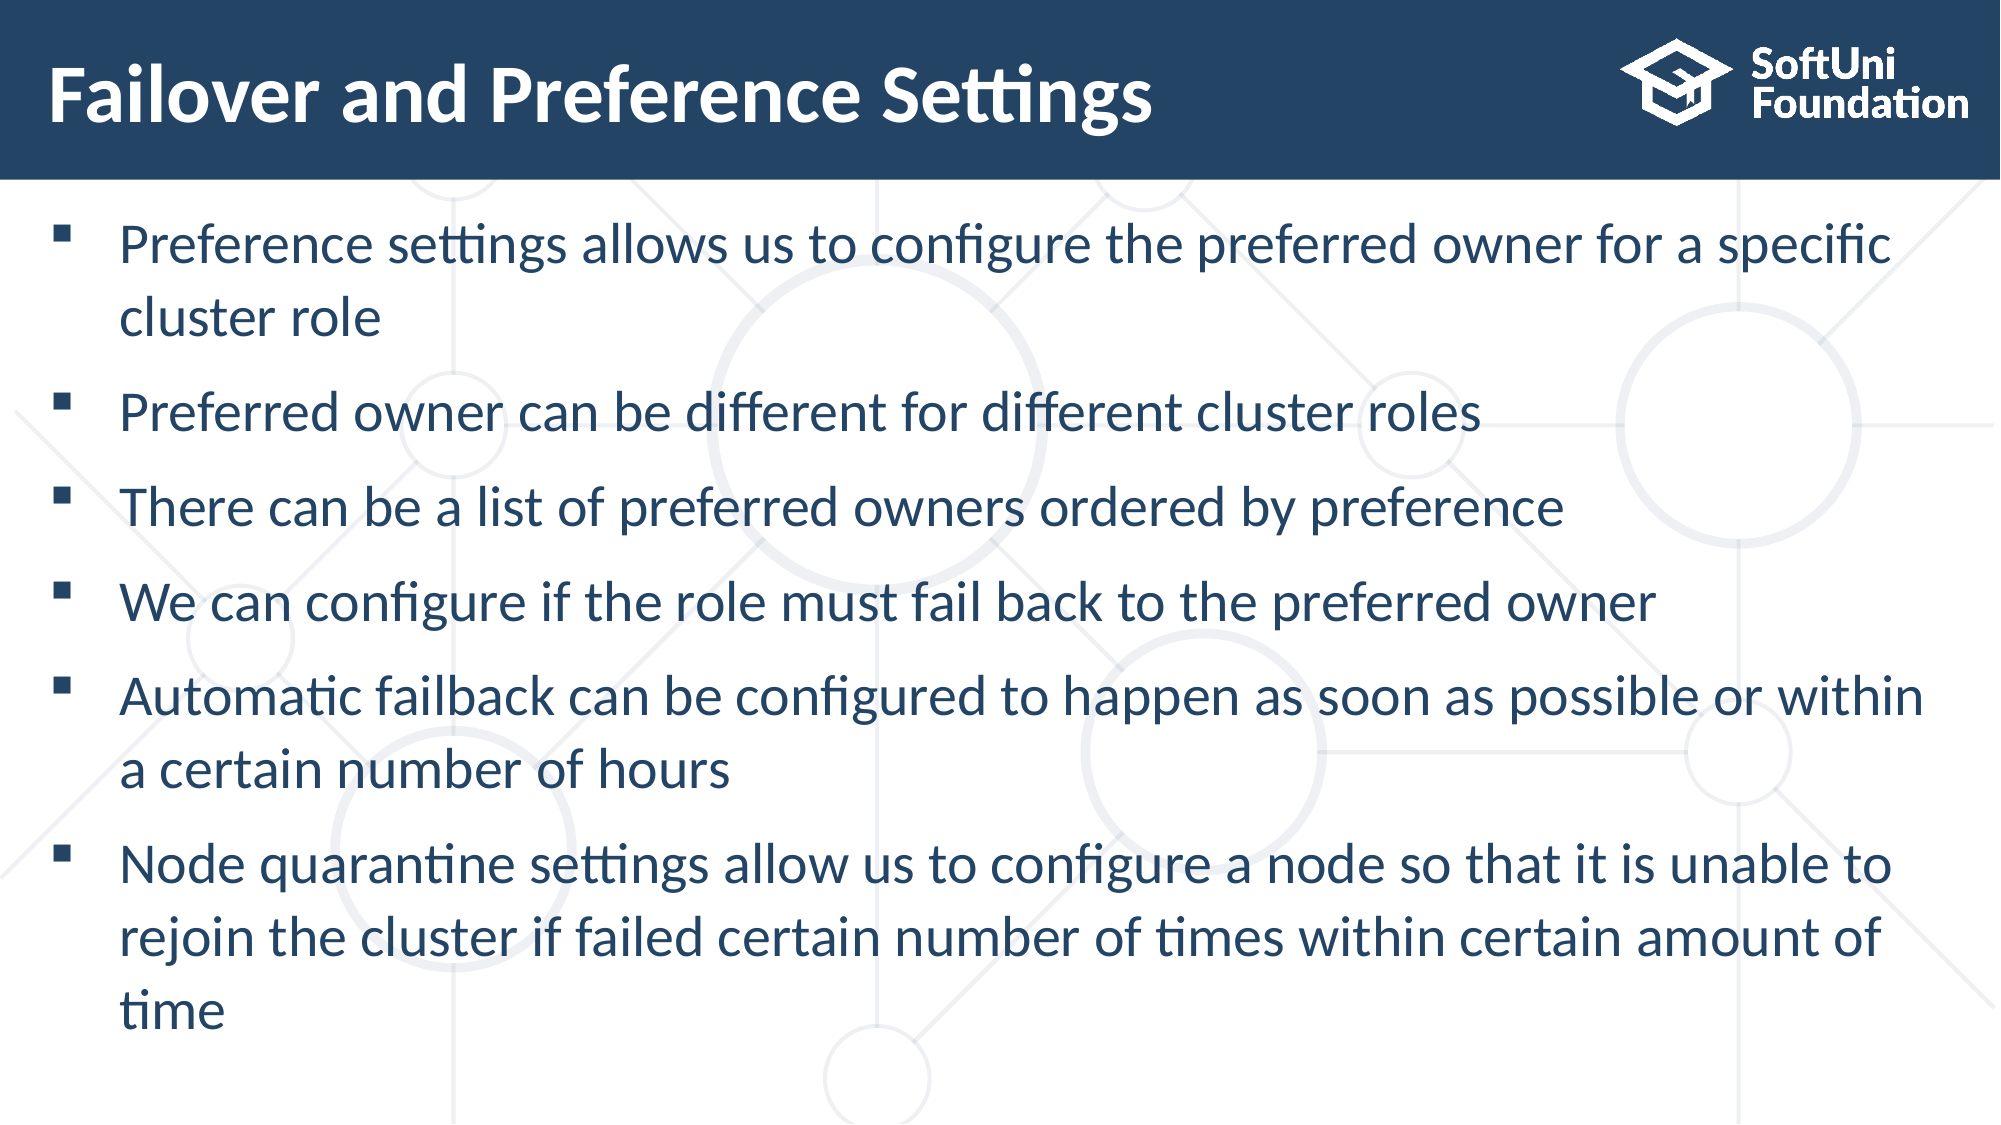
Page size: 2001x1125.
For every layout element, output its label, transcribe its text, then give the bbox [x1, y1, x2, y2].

picture [1619, 38, 1968, 126]
title Failover and Preference Settings [31, 16, 1591, 162]
list Preference settings allows us to configure the preferred owner for a specific cluster role Preferred owner can be different for different cluster roles There can be a list of preferred owners ordered by preference We can configure if the role must fail back to the preferred owner Automatic failback can be configured to happen as soon as possible or within a certain number of hours Node quarantine settings allow us to configure a node so that it is unable to rejoin the cluster if failed certain number of times within certain amount of time [31, 196, 1970, 1050]
